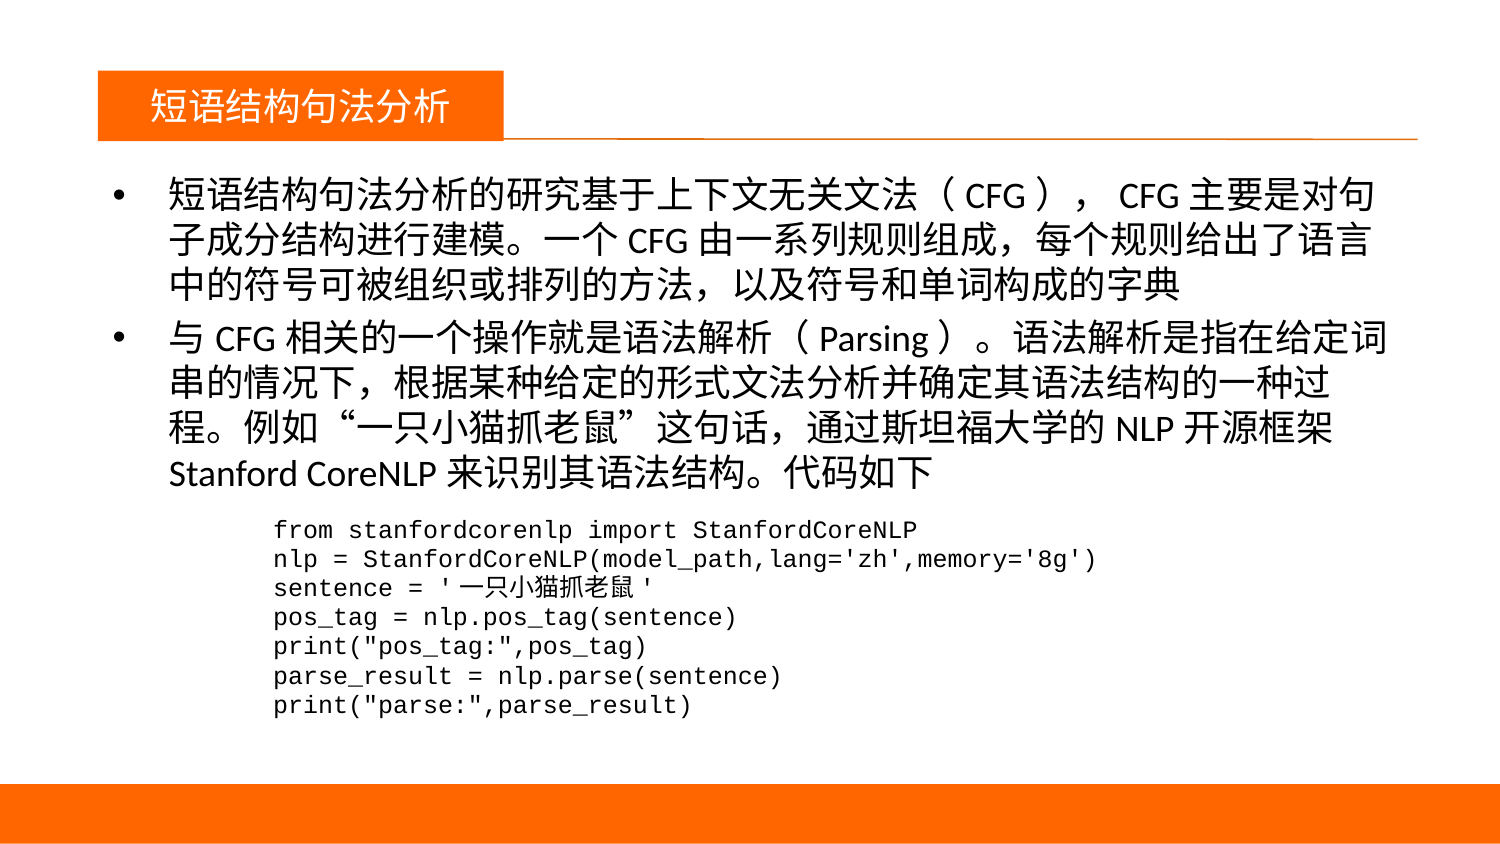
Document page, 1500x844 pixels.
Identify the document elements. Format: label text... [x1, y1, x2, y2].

text_box [99, 70, 130, 147]
text_box 短语结构句法分析 [96, 68, 506, 143]
text_box [0, 782, 1500, 844]
text_box from stanfordcorenlp import StanfordCoreNLP nlp = StanfordCoreNLP(model_path,lang='zh',memory='8g') sentence = '一只小猫抓老鼠' pos_tag = nlp.pos_tag(sentence) print("pos_tag:",pos_tag) parse_result = nlp.parse(sentence) print("parse:",parse_result) [214, 506, 1143, 726]
text_box 短语结构句法分析的研究基于上下文无关文法（CFG），CFG主要是对句子成分结构进行建模。一个CFG由一系列规则组成，每个规则给出了语言中的符号可被组织或排列的方法，以及符号和单词构成的字典 与CFG相关的一个操作就是语法解析（Parsing）。语法解析是指在给定词串的情况下，根据某种给定的形式文法分析并确定其语法结构的一种过程。例如“一只小猫抓老鼠”这句话，通过斯坦福大学的NLP开源框架Stanford CoreNLP来识别其语法结构。代码如下 [97, 164, 1418, 502]
